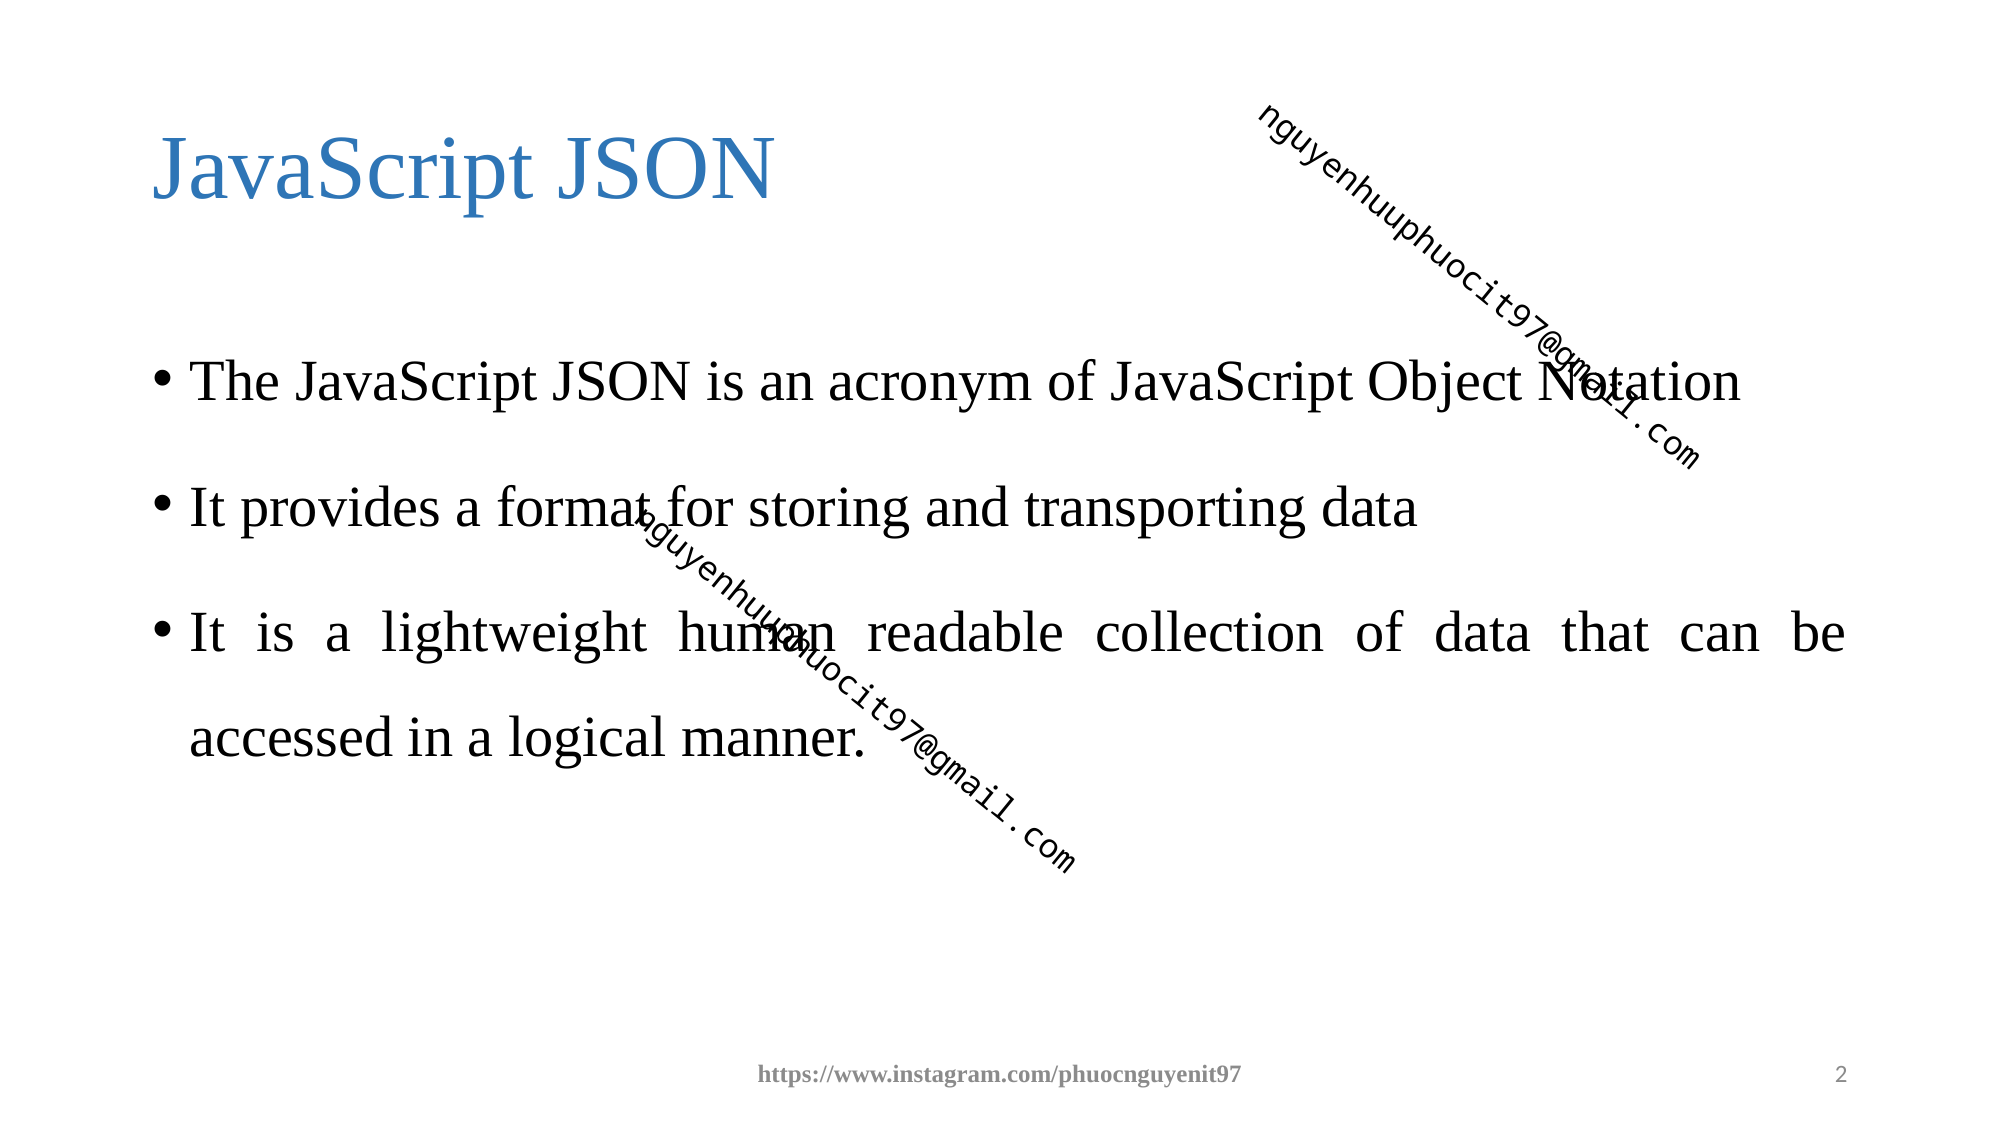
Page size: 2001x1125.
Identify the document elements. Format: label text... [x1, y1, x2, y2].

slide_number 2 [1412, 1042, 1863, 1103]
footer https://www.instagram.com/phuocnguyenit97 [662, 1042, 1338, 1103]
list The JavaScript JSON is an acronym of JavaScript Object Notation It provides a format for storing and transporting data It is a lightweight human readable collection of data that can be accessed in a logical manner. [137, 299, 1863, 1014]
title JavaScript JSON [137, 59, 1863, 278]
